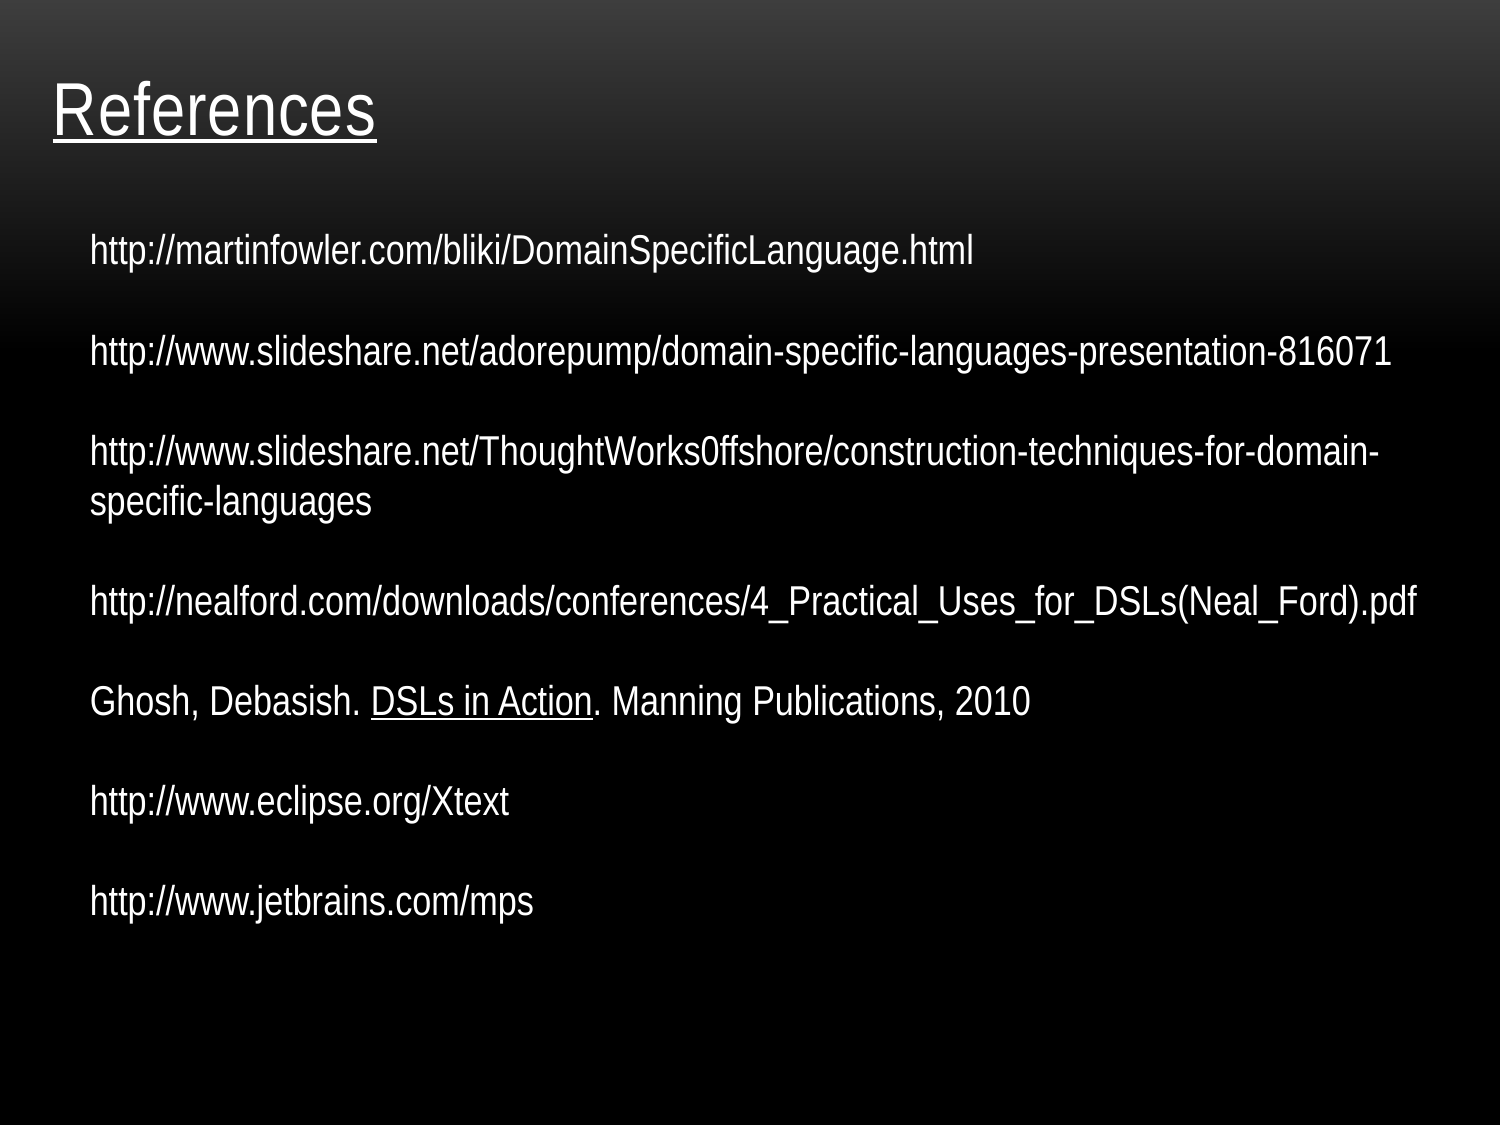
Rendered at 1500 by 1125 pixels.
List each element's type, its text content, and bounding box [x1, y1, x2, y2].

title References [37, 37, 1338, 158]
picture [0, 0, 1500, 1125]
text_box http://martinfowler.com/bliki/DomainSpecificLanguage.html http://www.slideshare.net/adorepump/domain-specific-languages-presentation-816071 http://www.slideshare.net/ThoughtWorks0ffshore/construction-techniques-for-domain-specific-languages http://nealford.com/downloads/conferences/4_Practical_Uses_for_DSLs(Neal_Ford).pdf Ghosh, Debasish. DSLs in Action. Manning Publications, 2010 http://www.eclipse.org/Xtext http://www.jetbrains.com/mps [75, 215, 1475, 976]
text_box [12, 837, 1488, 1033]
